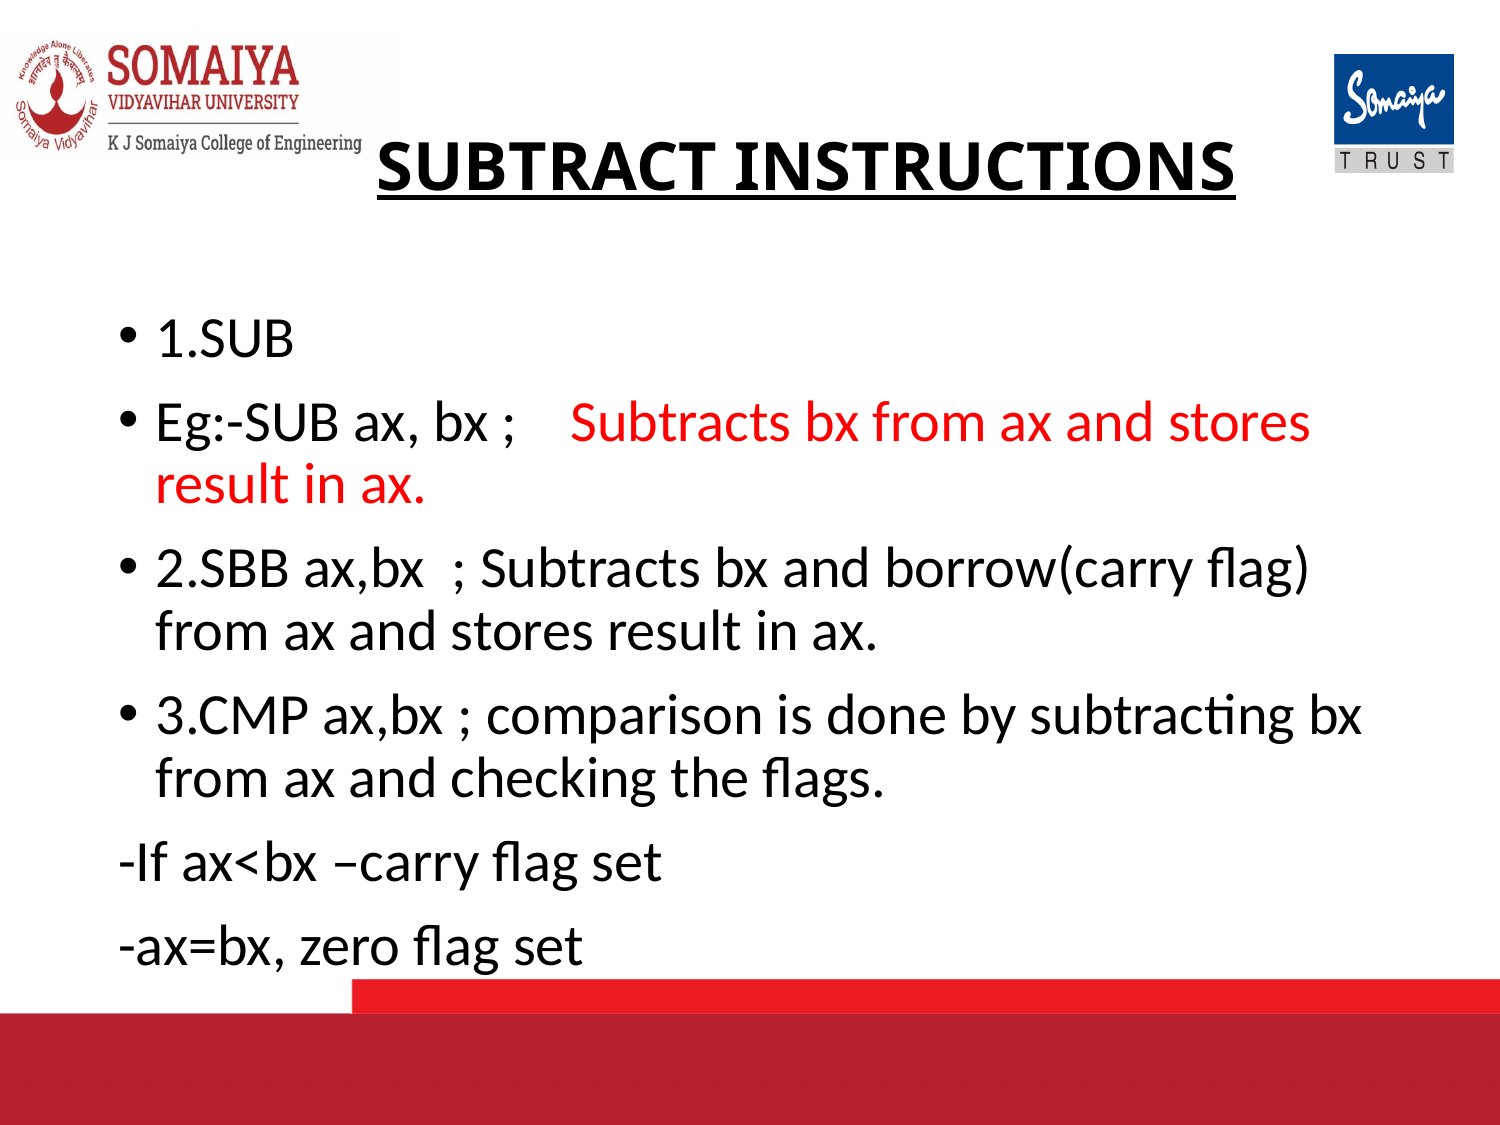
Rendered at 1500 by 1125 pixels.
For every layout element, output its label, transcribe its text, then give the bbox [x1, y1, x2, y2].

picture [0, 30, 400, 164]
title SUBTRACT INSTRUCTIONS [103, 59, 1397, 278]
list 1.SUB Eg:-SUB ax, bx ; Subtracts bx from ax and stores result in ax. 2.SBB ax,bx ; Subtracts bx and borrow(carry flag) from ax and stores result in ax. 3.CMP ax,bx ; comparison is done by subtracting bx from ax and checking the flags. -If ax<bx –carry flag set -ax=bx, zero flag set [103, 299, 1397, 1014]
picture [0, 980, 1500, 1125]
picture [1334, 54, 1454, 173]
